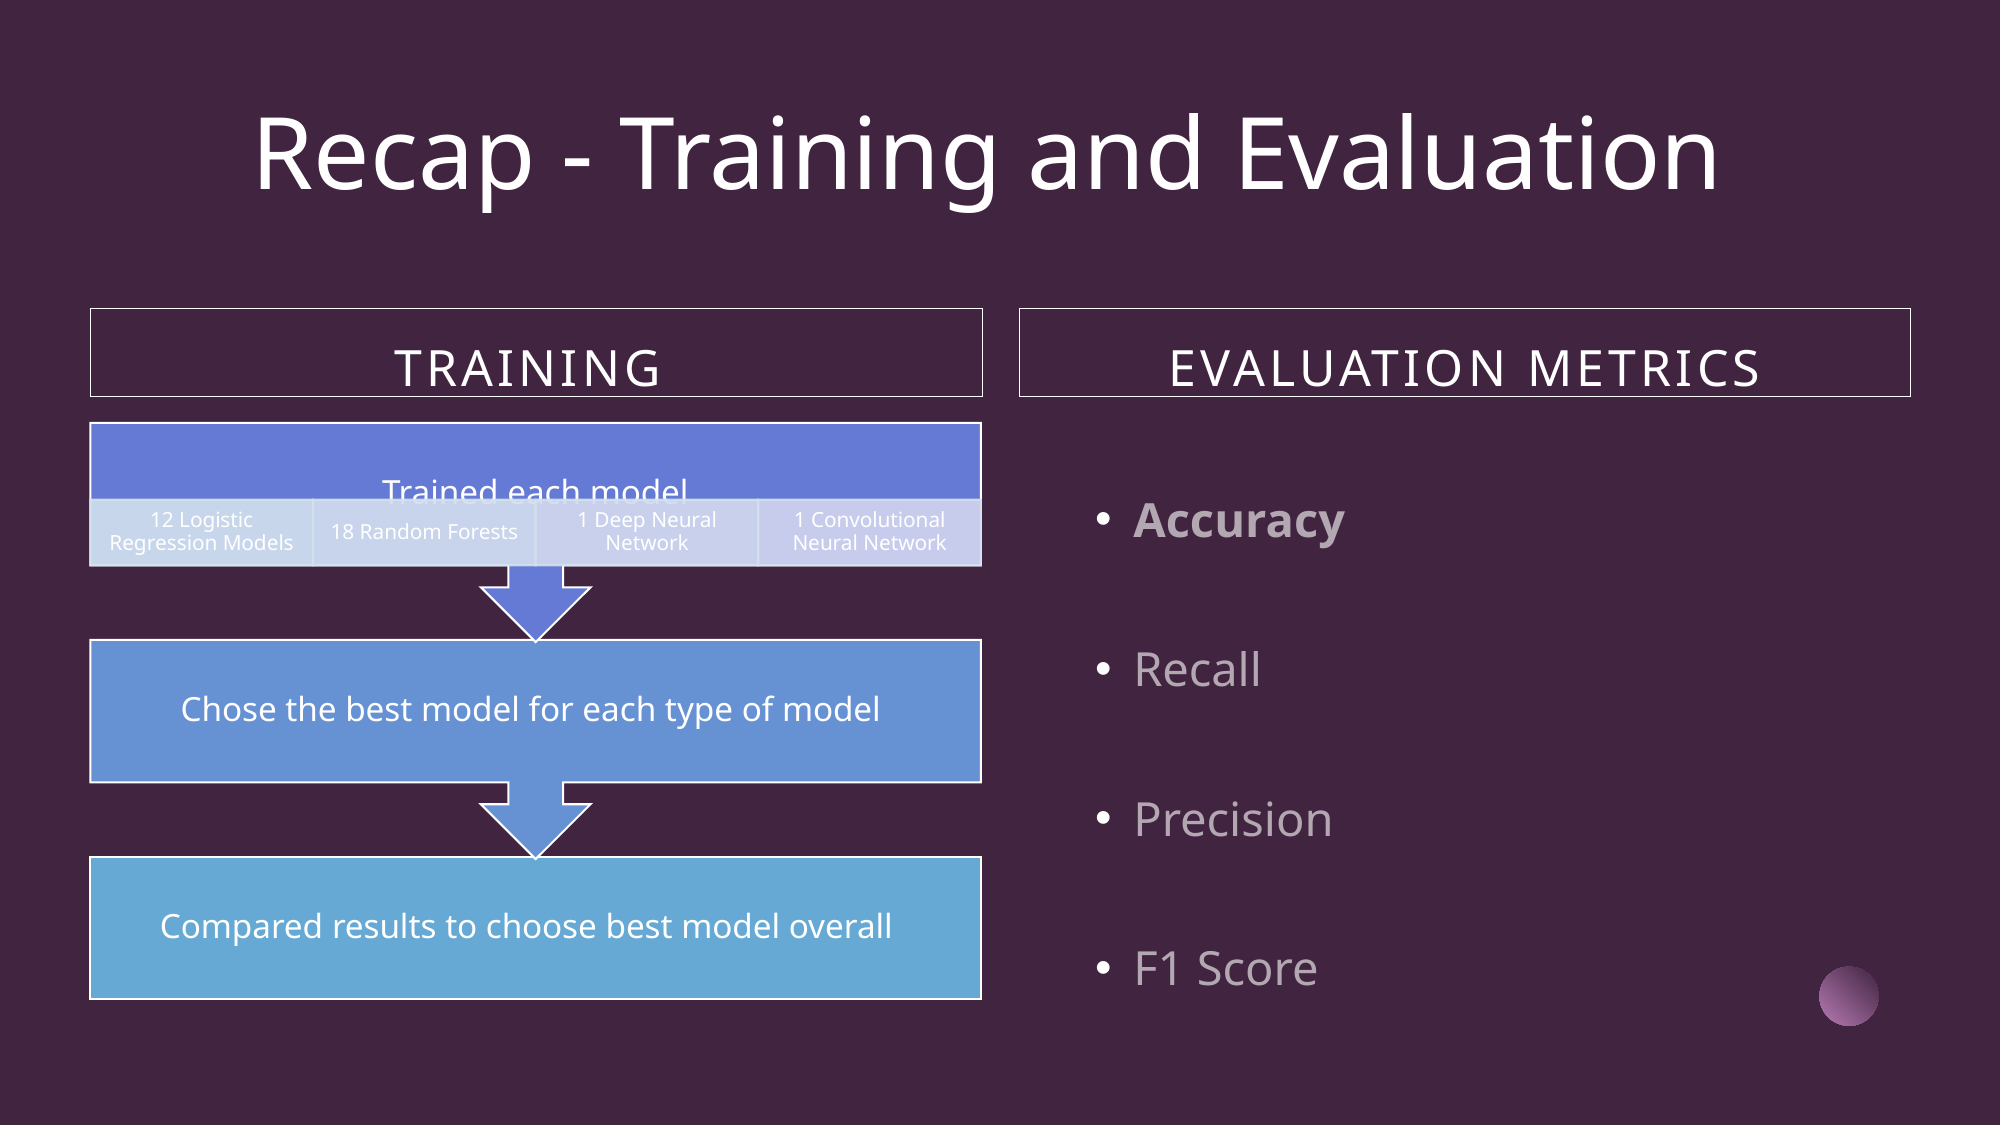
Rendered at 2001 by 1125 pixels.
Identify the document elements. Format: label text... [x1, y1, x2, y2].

title Recap - Training and Evaluation [90, 90, 1911, 309]
list Accuracy Recall Precision F1 Score [1019, 422, 1911, 1000]
list Training [90, 308, 983, 397]
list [90, 422, 981, 1000]
list Evaluation metrics [1019, 308, 1911, 397]
